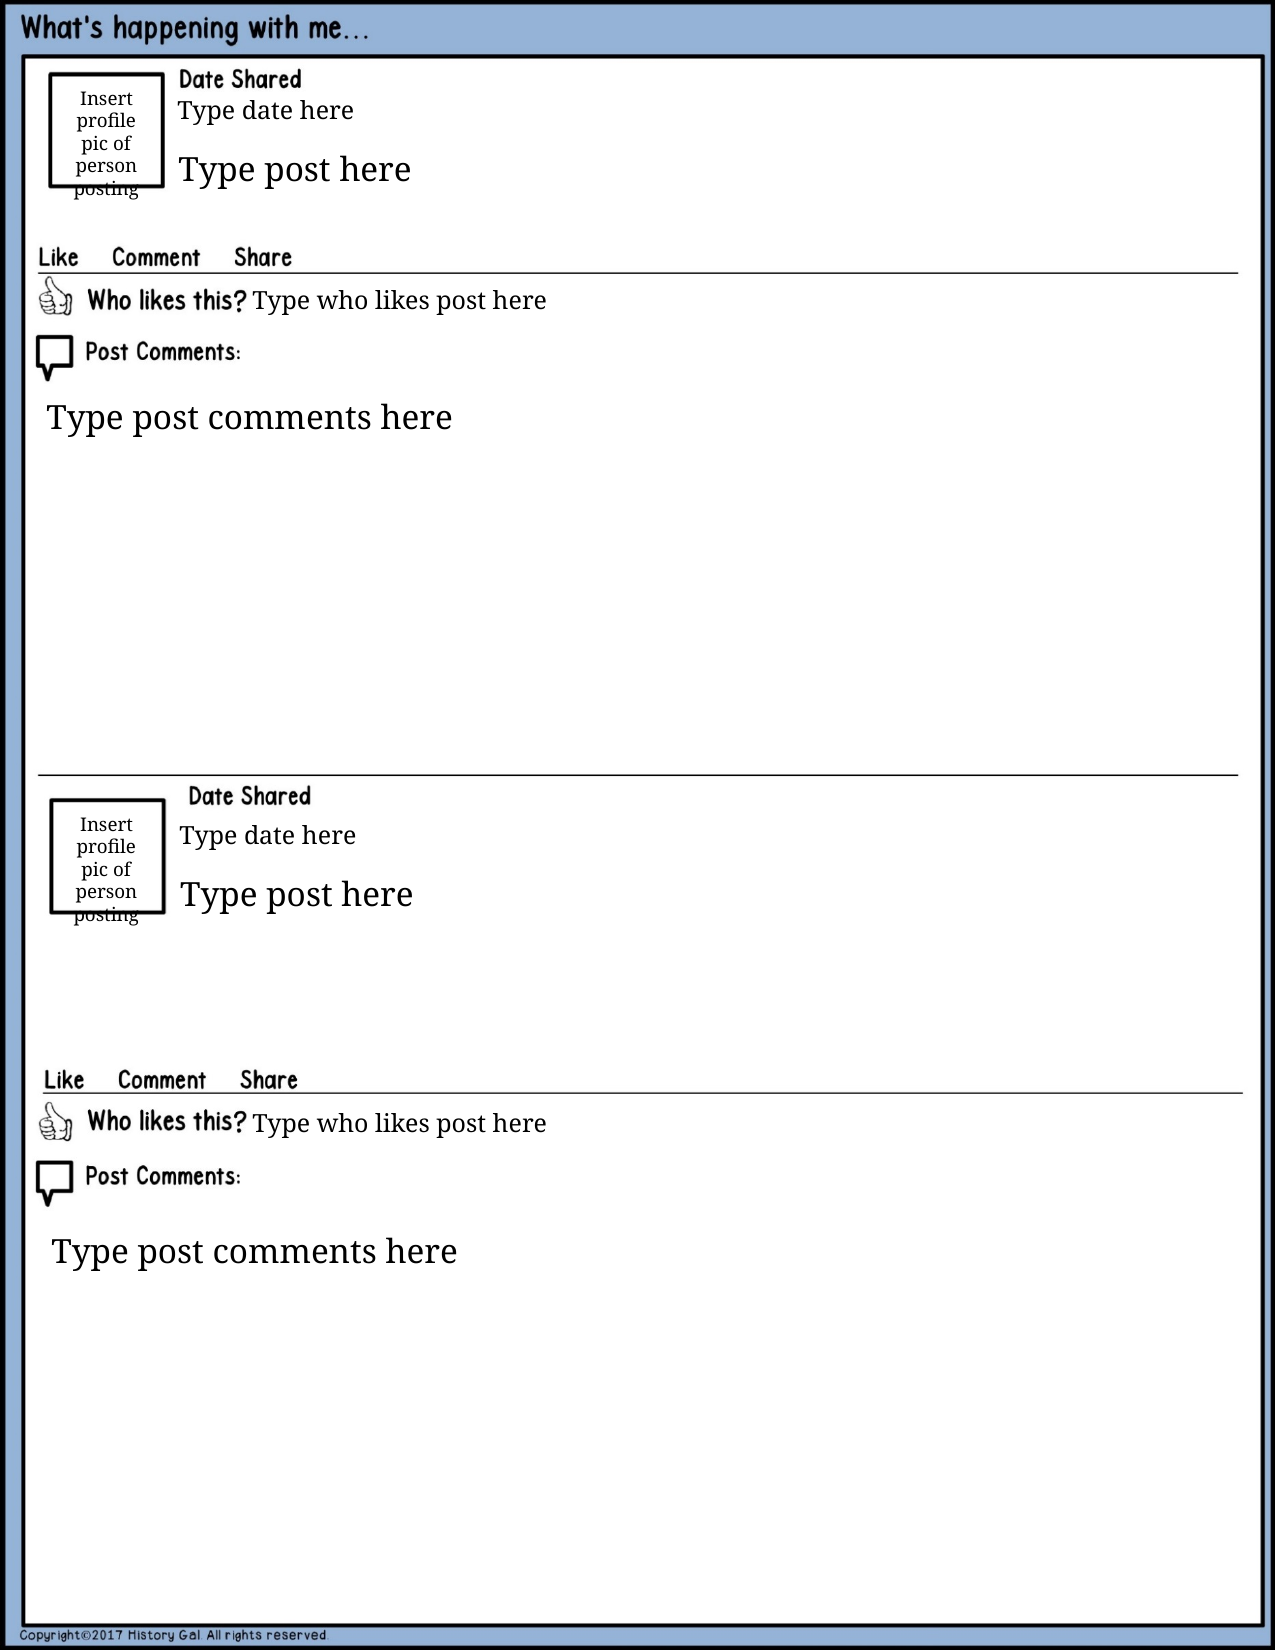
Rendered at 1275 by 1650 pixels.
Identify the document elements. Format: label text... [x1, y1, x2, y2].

text_box Type post comments here [36, 1222, 849, 1278]
text_box Type date here [163, 87, 438, 133]
text_box Type post here [165, 865, 441, 921]
text_box Type post comments here [31, 389, 844, 444]
text_box Insert profile pic of person posting [50, 804, 163, 933]
text_box Insert profile pic of person posting [50, 79, 163, 207]
text_box Type date here [164, 812, 440, 858]
text_box Type post here [163, 140, 439, 196]
text_box Type who likes post here [237, 1100, 1049, 1146]
picture [0, 0, 1275, 1650]
text_box Type who likes post here [237, 276, 1049, 322]
